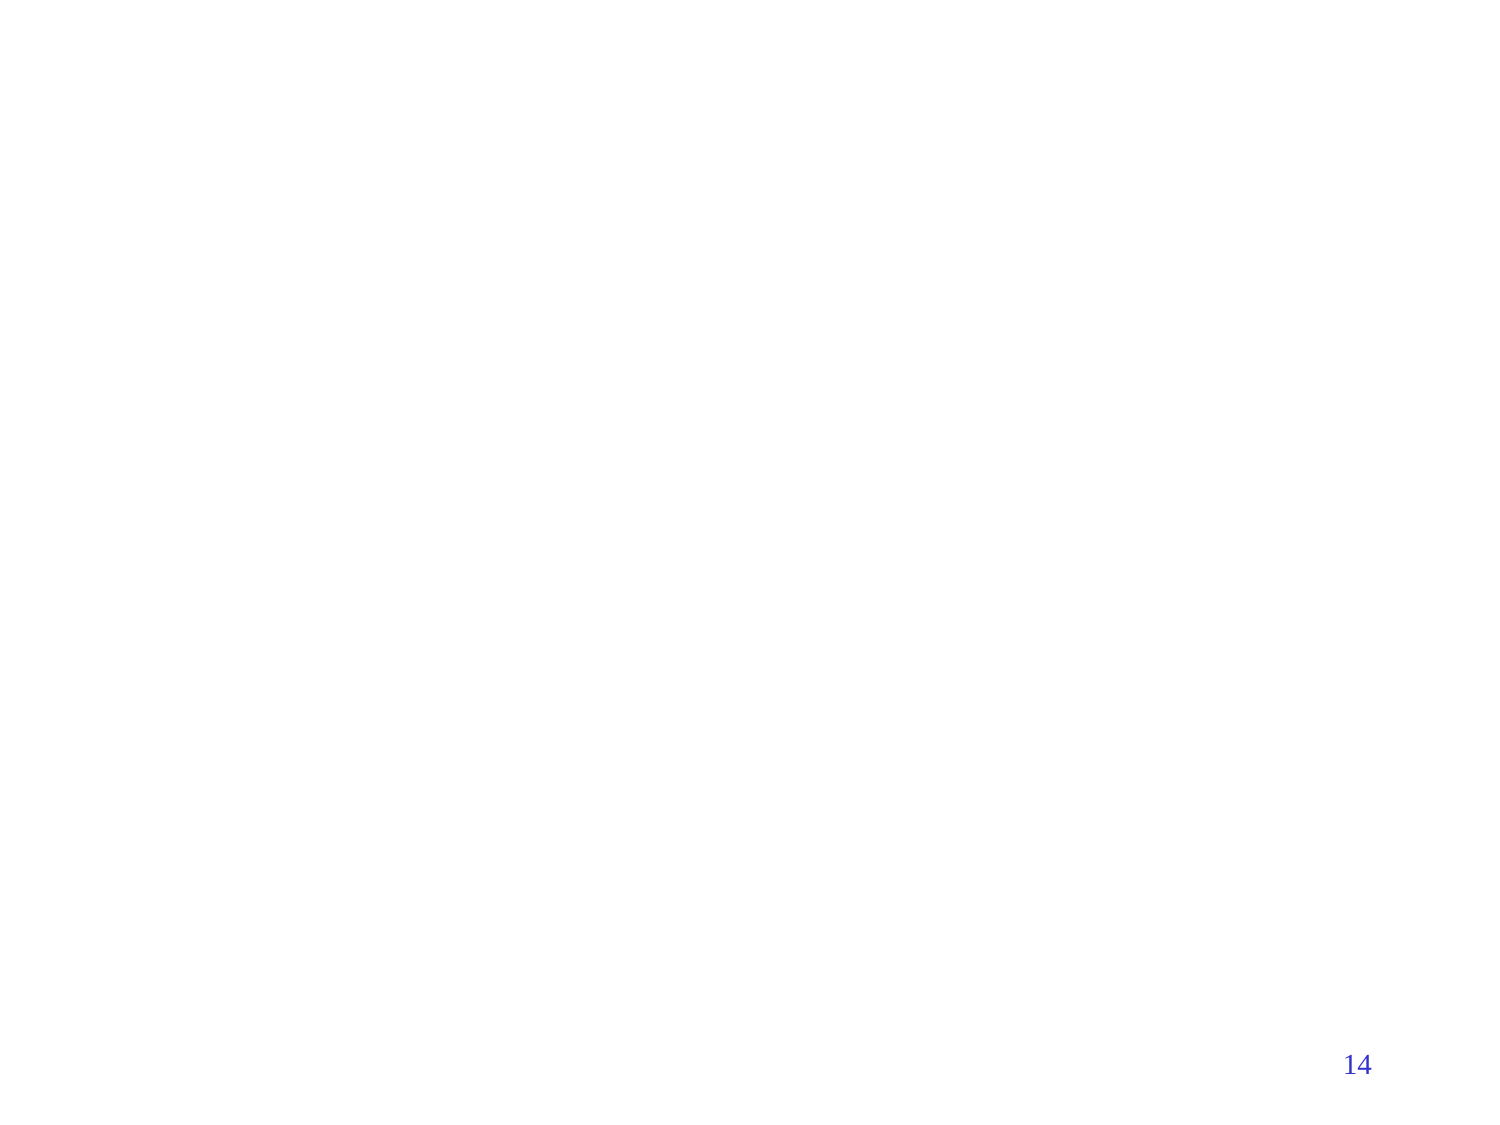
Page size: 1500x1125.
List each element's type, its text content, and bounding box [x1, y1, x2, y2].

slide_number 14 [1074, 1037, 1388, 1101]
